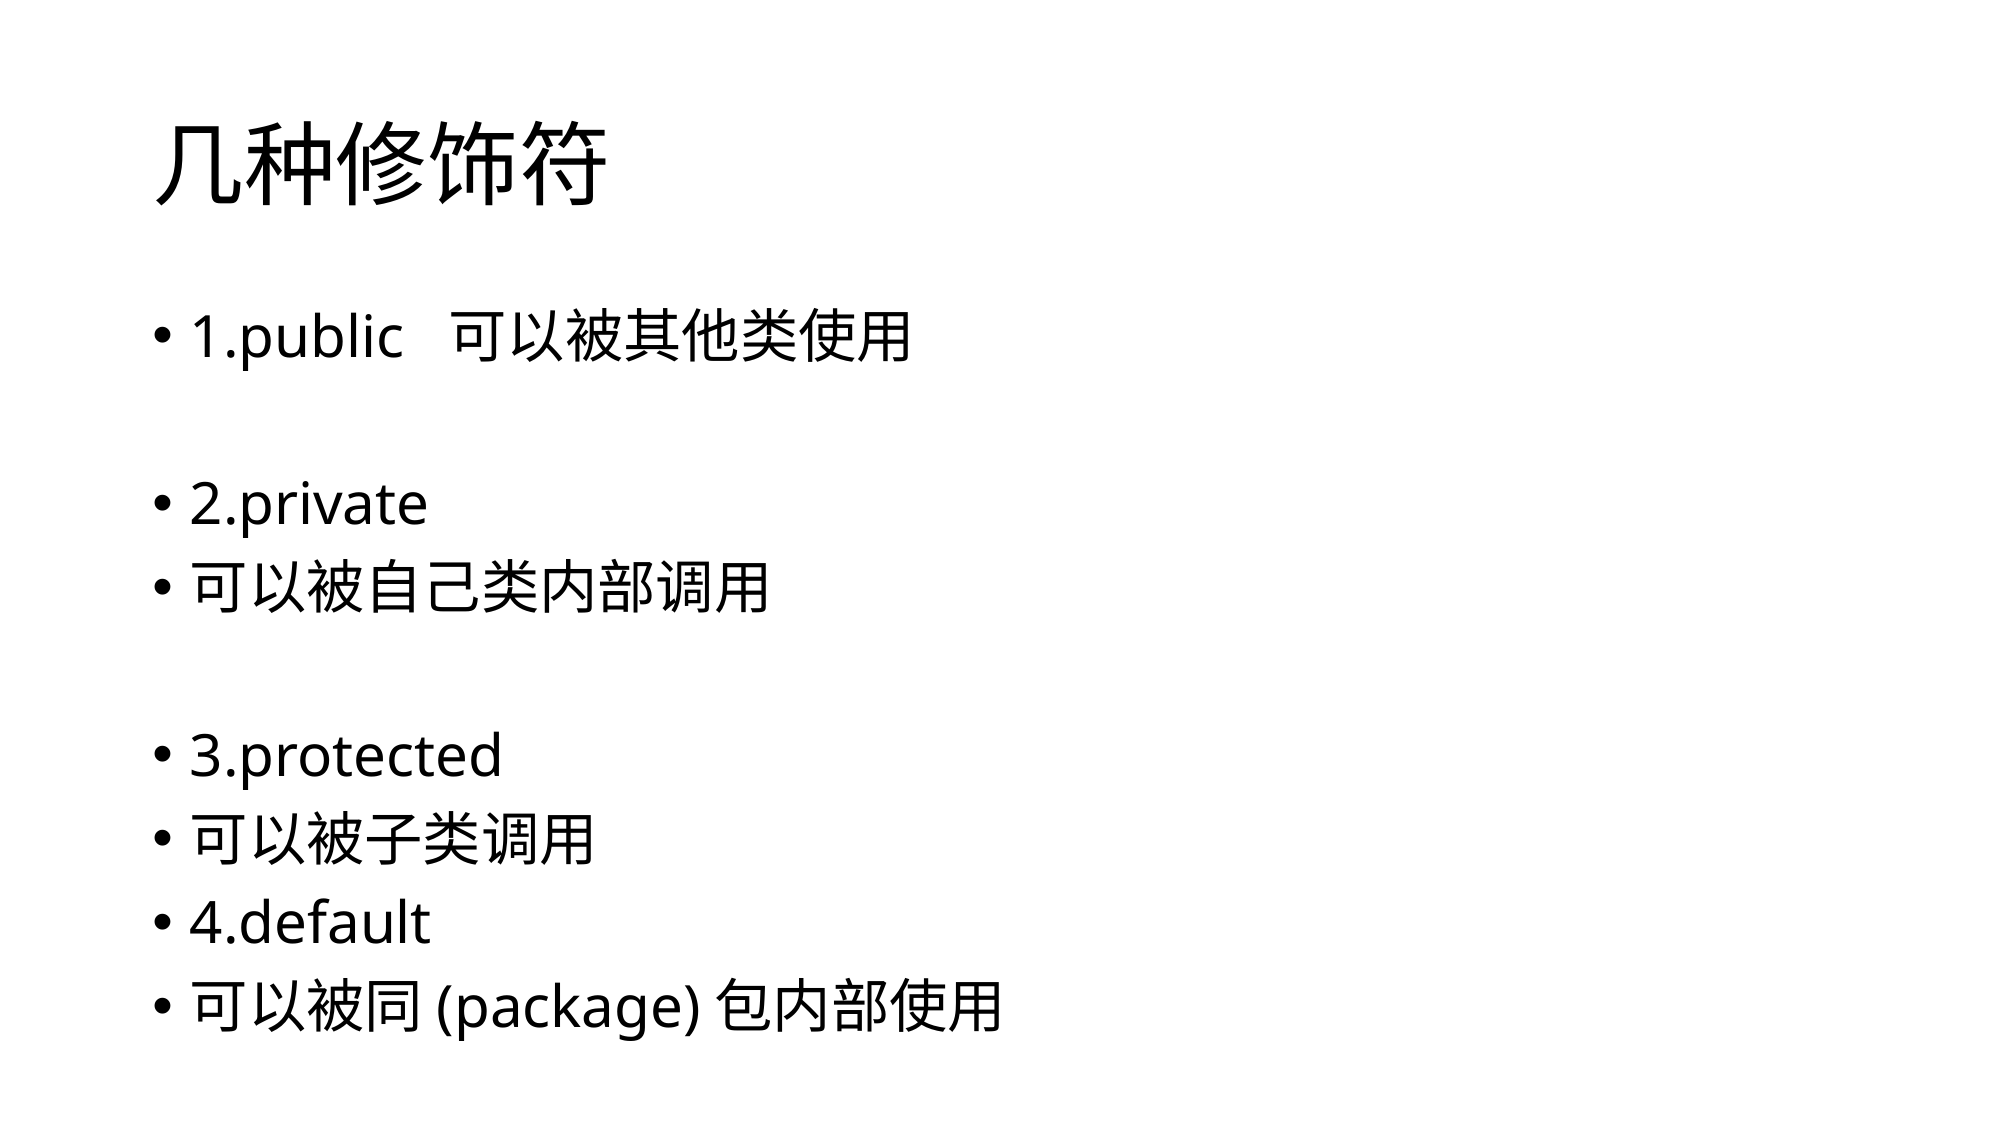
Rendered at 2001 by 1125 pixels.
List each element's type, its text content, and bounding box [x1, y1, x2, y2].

list 1.public 可以被其他类使用 2.private 可以被自己类内部调用 3.protected 可以被子类调用 4.default 可以被同(package)包内部使用 [137, 299, 1863, 1066]
title 几种修饰符 [137, 59, 1863, 278]
